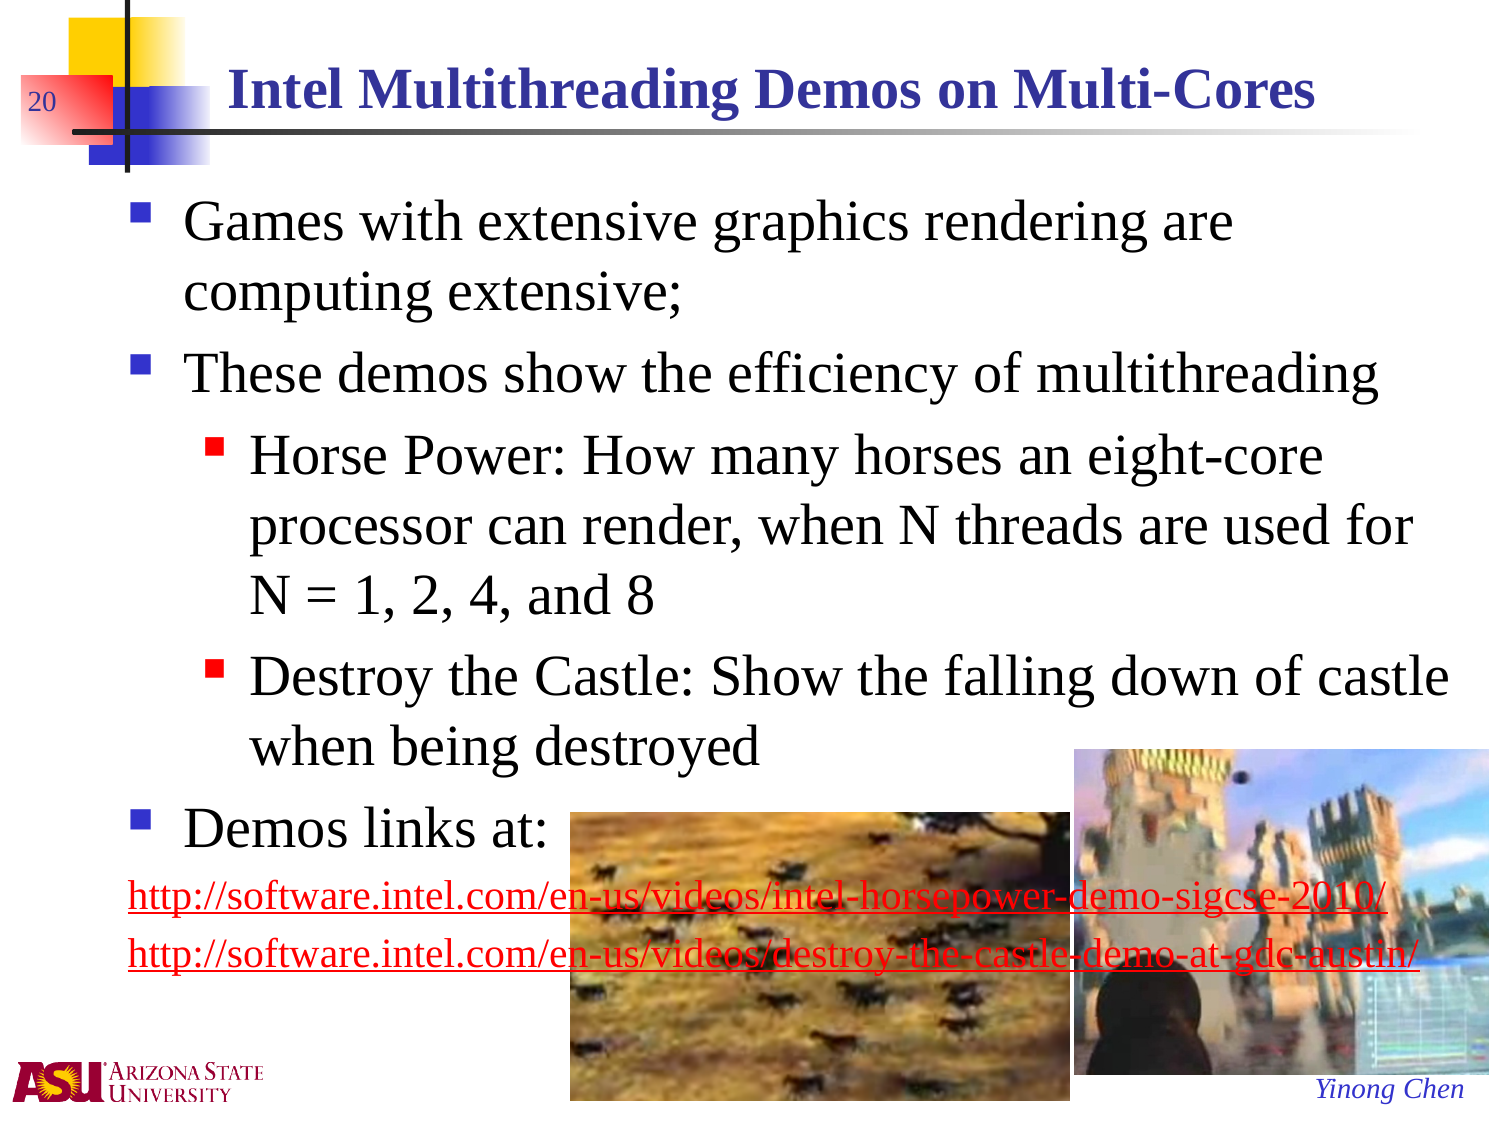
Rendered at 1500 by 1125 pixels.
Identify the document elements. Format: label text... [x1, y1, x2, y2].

list Games with extensive graphics rendering are computing extensive; These demos show the efficiency of multithreading Horse Power: How many horses an eight-core processor can render, when N threads are used for N = 1, 2, 4, and 8 Destroy the Castle: Show the falling down of castle when being destroyed Demos links at: http://software.intel.com/en-us/videos/intel-horsepower-demo-sigcse-2010/ http://software.intel.com/en-us/videos/destroy-the-castle-demo-at-gdc-austin/ [112, 174, 1470, 1063]
picture [1074, 749, 1489, 1076]
picture [12, 1062, 263, 1102]
picture [570, 812, 1070, 1101]
slide_number 20 [12, 49, 141, 126]
title Intel Multithreading Demos on Multi-Cores [212, 24, 1488, 128]
